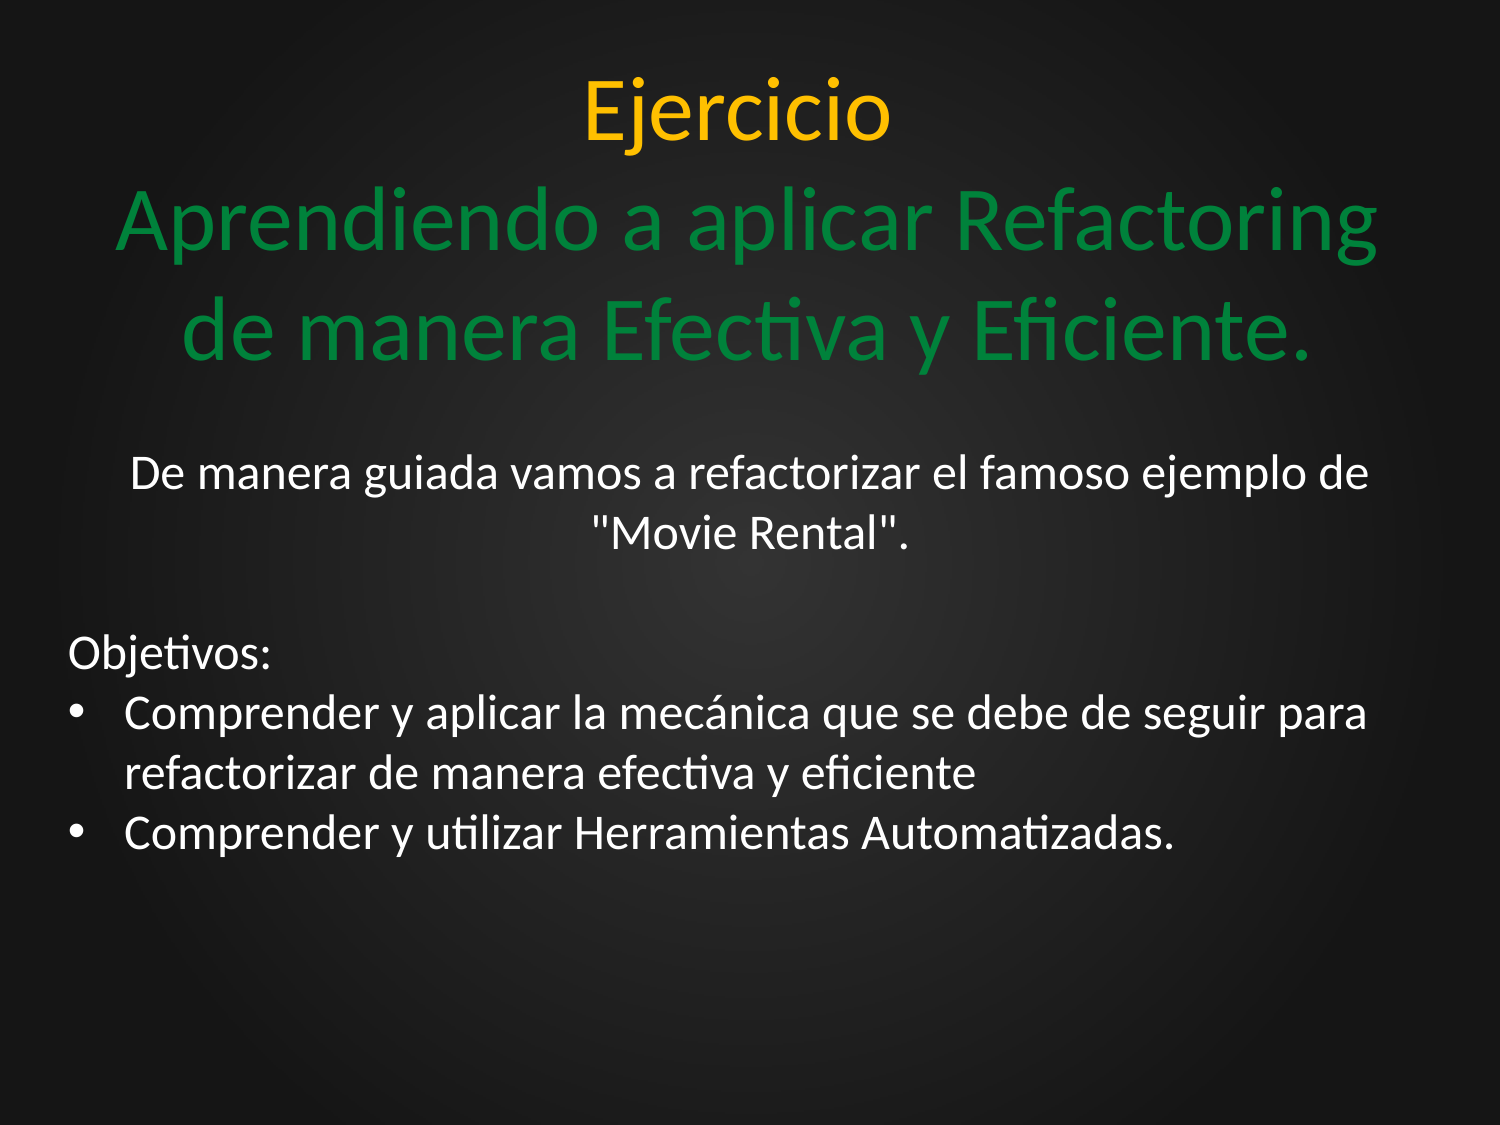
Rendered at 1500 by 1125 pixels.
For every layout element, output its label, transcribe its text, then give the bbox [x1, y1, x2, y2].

picture [0, 0, 1500, 1125]
title Ejercicio Aprendiendo a aplicar Refactoring de manera Efectiva y Eficiente. [73, 42, 1424, 386]
text_box De manera guiada vamos a refactorizar el famoso ejemplo de "Movie Rental". Objetivos: Comprender y aplicar la mecánica que se debe de seguir para refactorizar de manera efectiva y eficiente Comprender y utilizar Herramientas Automatizadas. [53, 432, 1447, 868]
